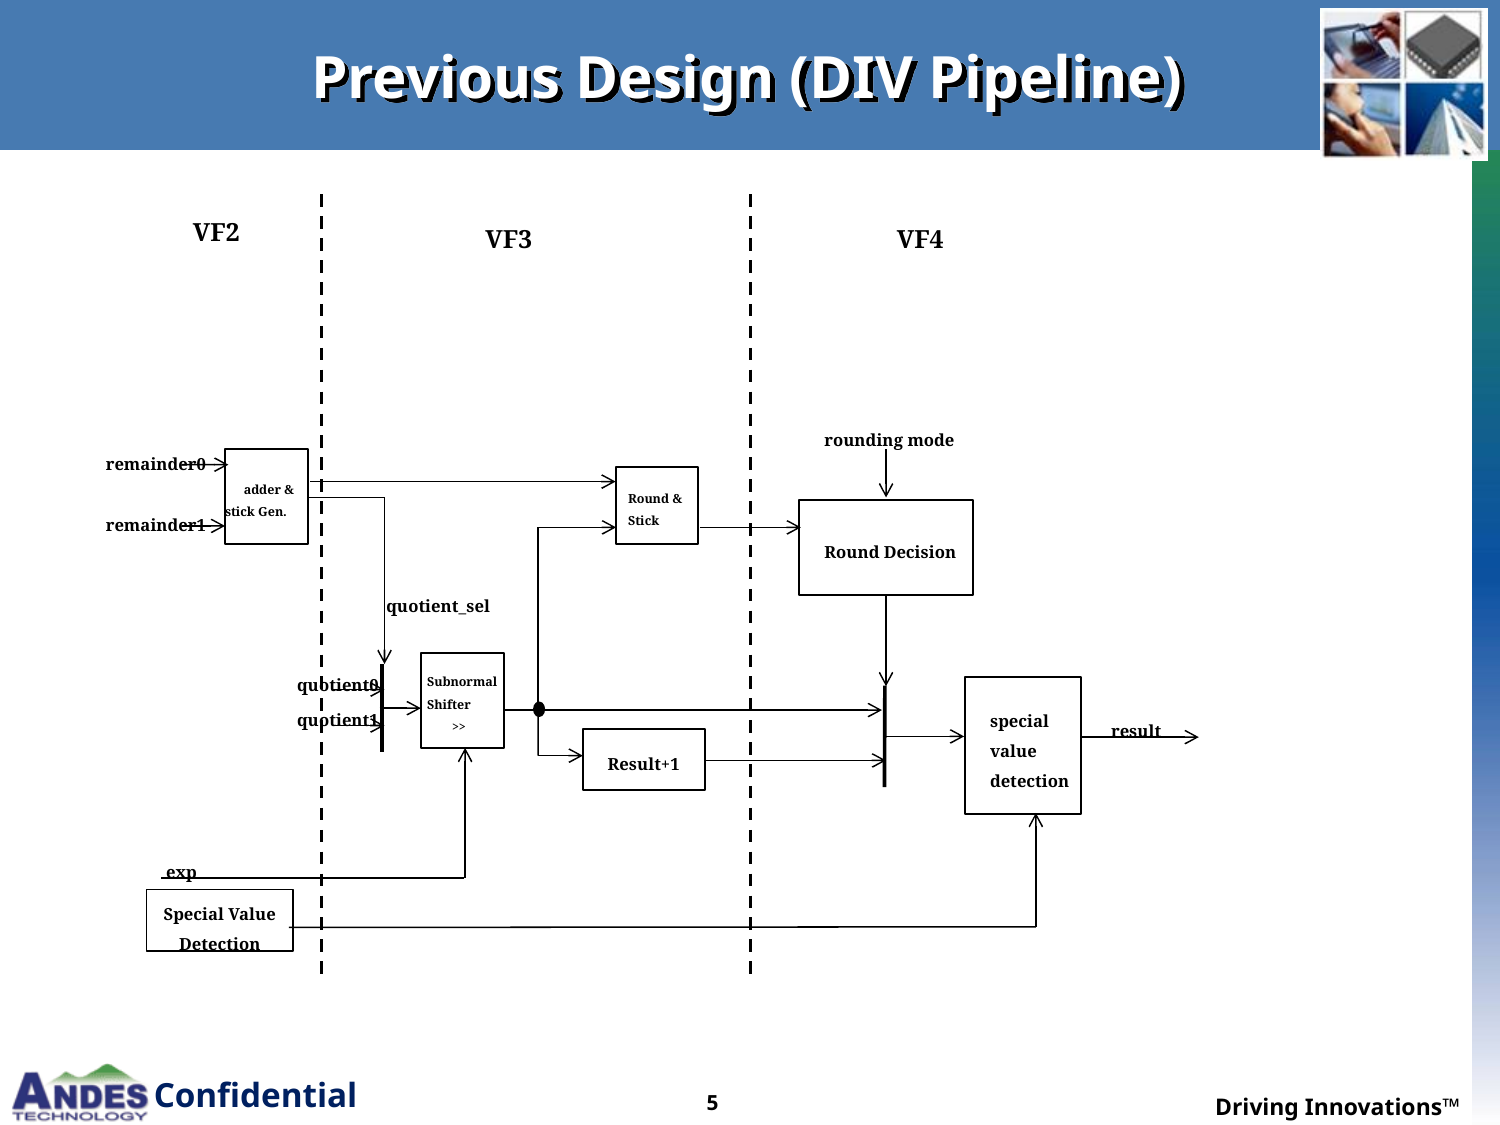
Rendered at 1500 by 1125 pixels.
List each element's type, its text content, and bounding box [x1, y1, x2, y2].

picture [1320, 76, 1500, 1125]
picture [0, 1063, 163, 1123]
text_box [0, 0, 1500, 74]
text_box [73, 194, 1393, 1011]
title Previous Design (DIV Pipeline) [32, 76, 1461, 125]
